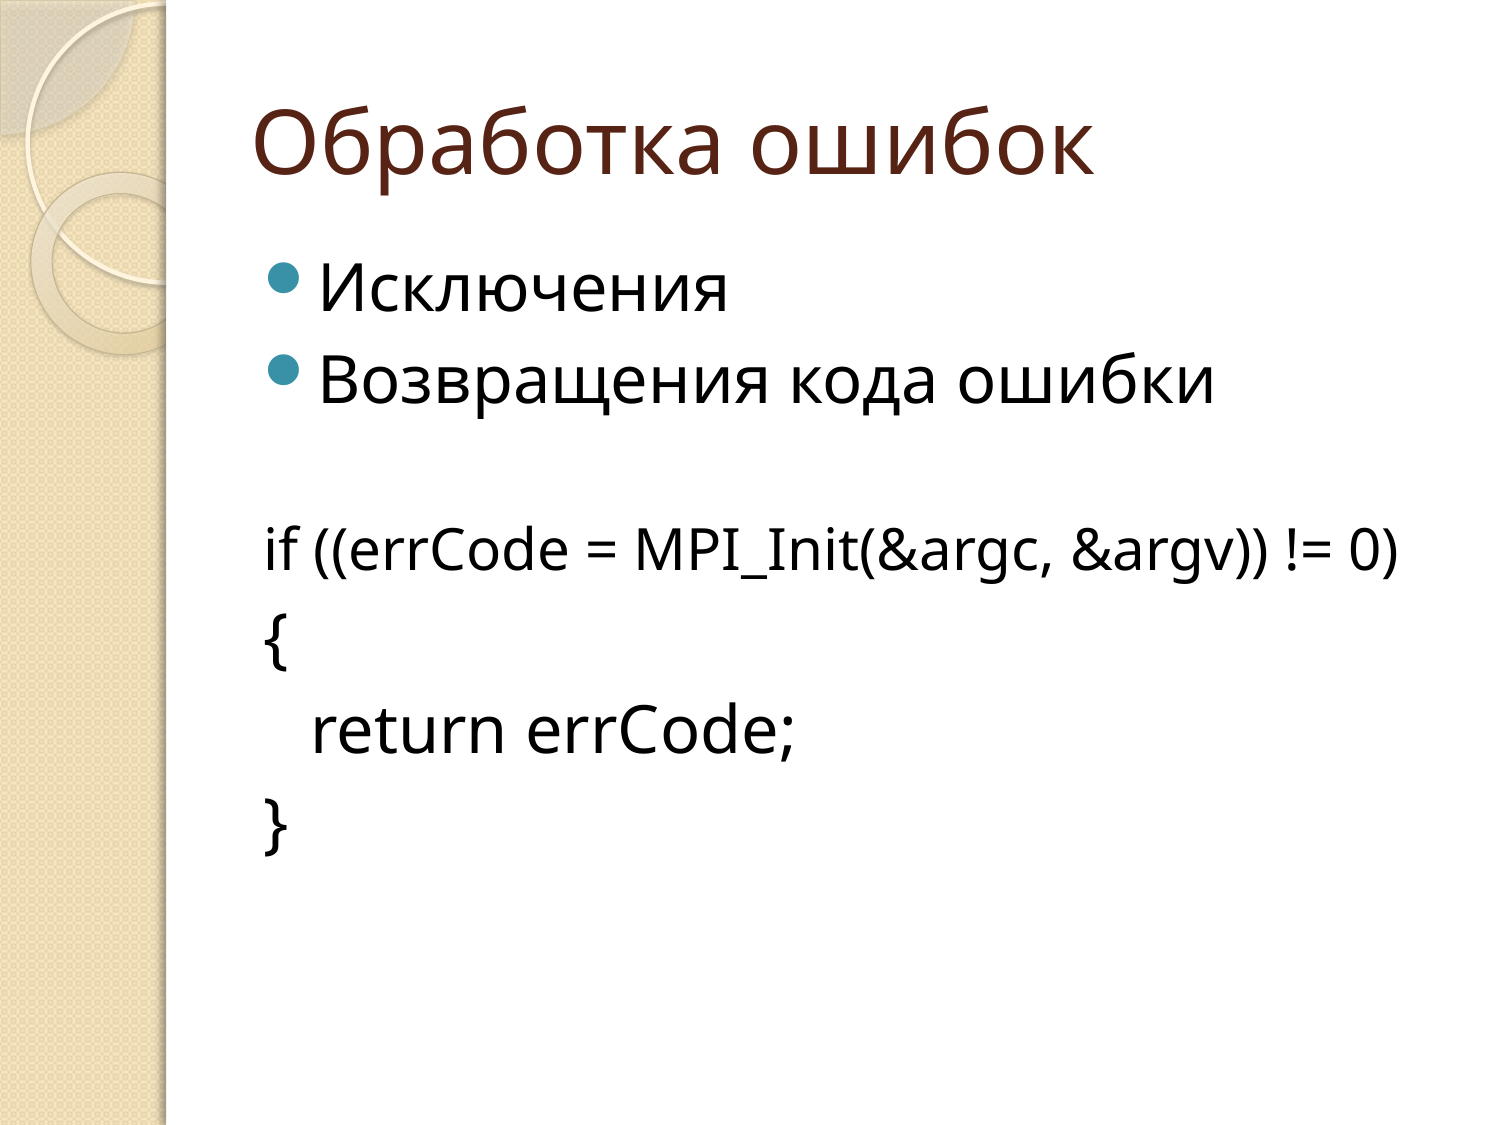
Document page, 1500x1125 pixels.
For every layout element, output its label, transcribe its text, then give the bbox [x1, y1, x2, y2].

title Обработка ошибок [235, 45, 1466, 233]
list Исключения Возвращения кода ошибки if ((errCode = MPI_Init(&argc, &argv)) != 0) { return errCode; } [235, 237, 1466, 1025]
